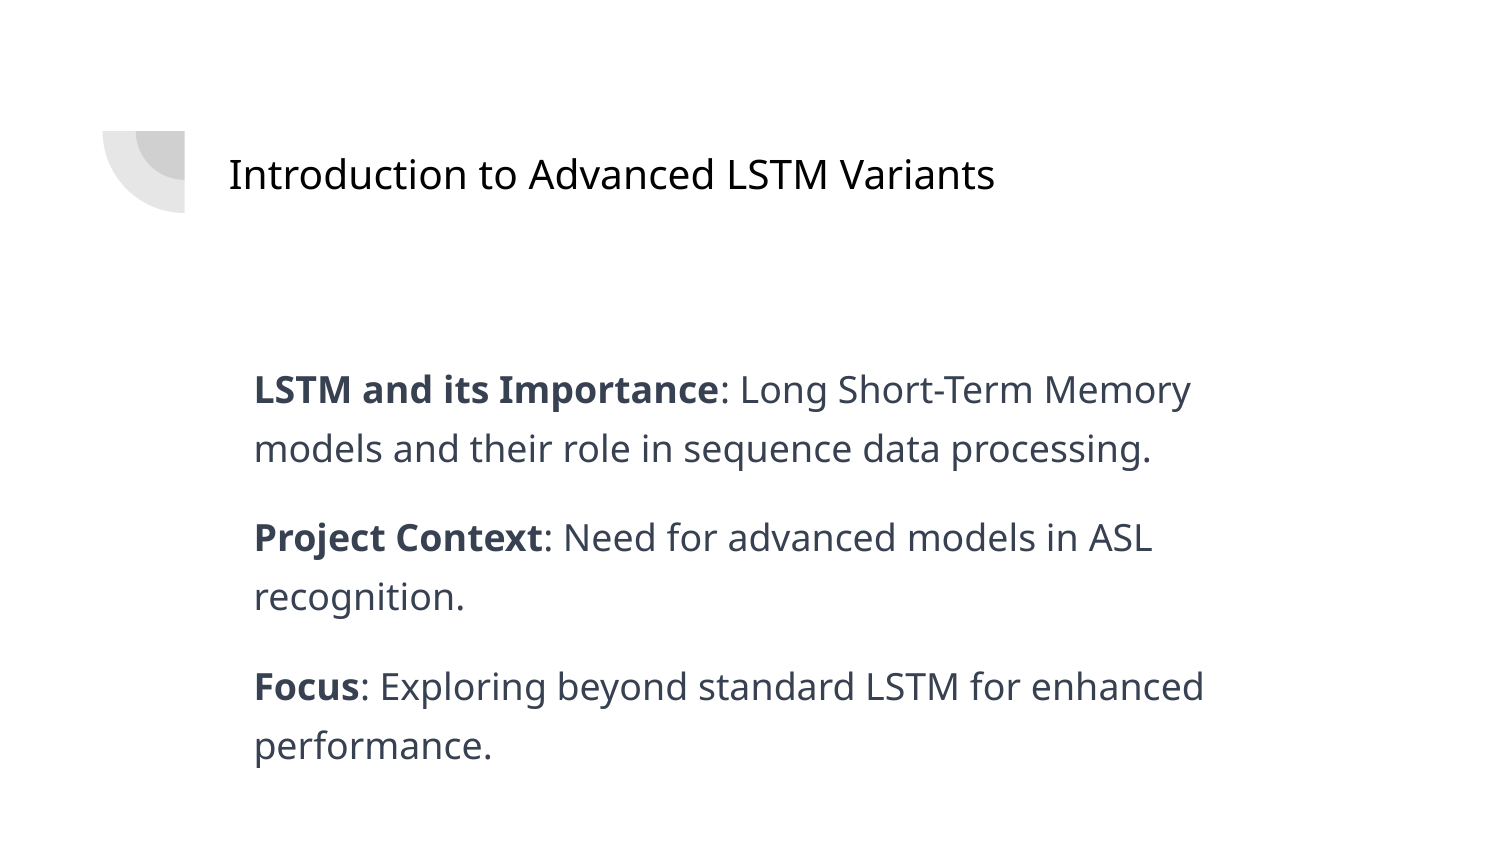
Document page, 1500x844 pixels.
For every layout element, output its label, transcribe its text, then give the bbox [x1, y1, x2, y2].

list LSTM and its Importance: Long Short-Term Memory models and their role in sequence data processing. Project Context: Need for advanced models in ASL recognition. Focus: Exploring beyond standard LSTM for enhanced performance. [163, 270, 1317, 807]
title Introduction to Advanced LSTM Variants [213, 98, 1368, 263]
